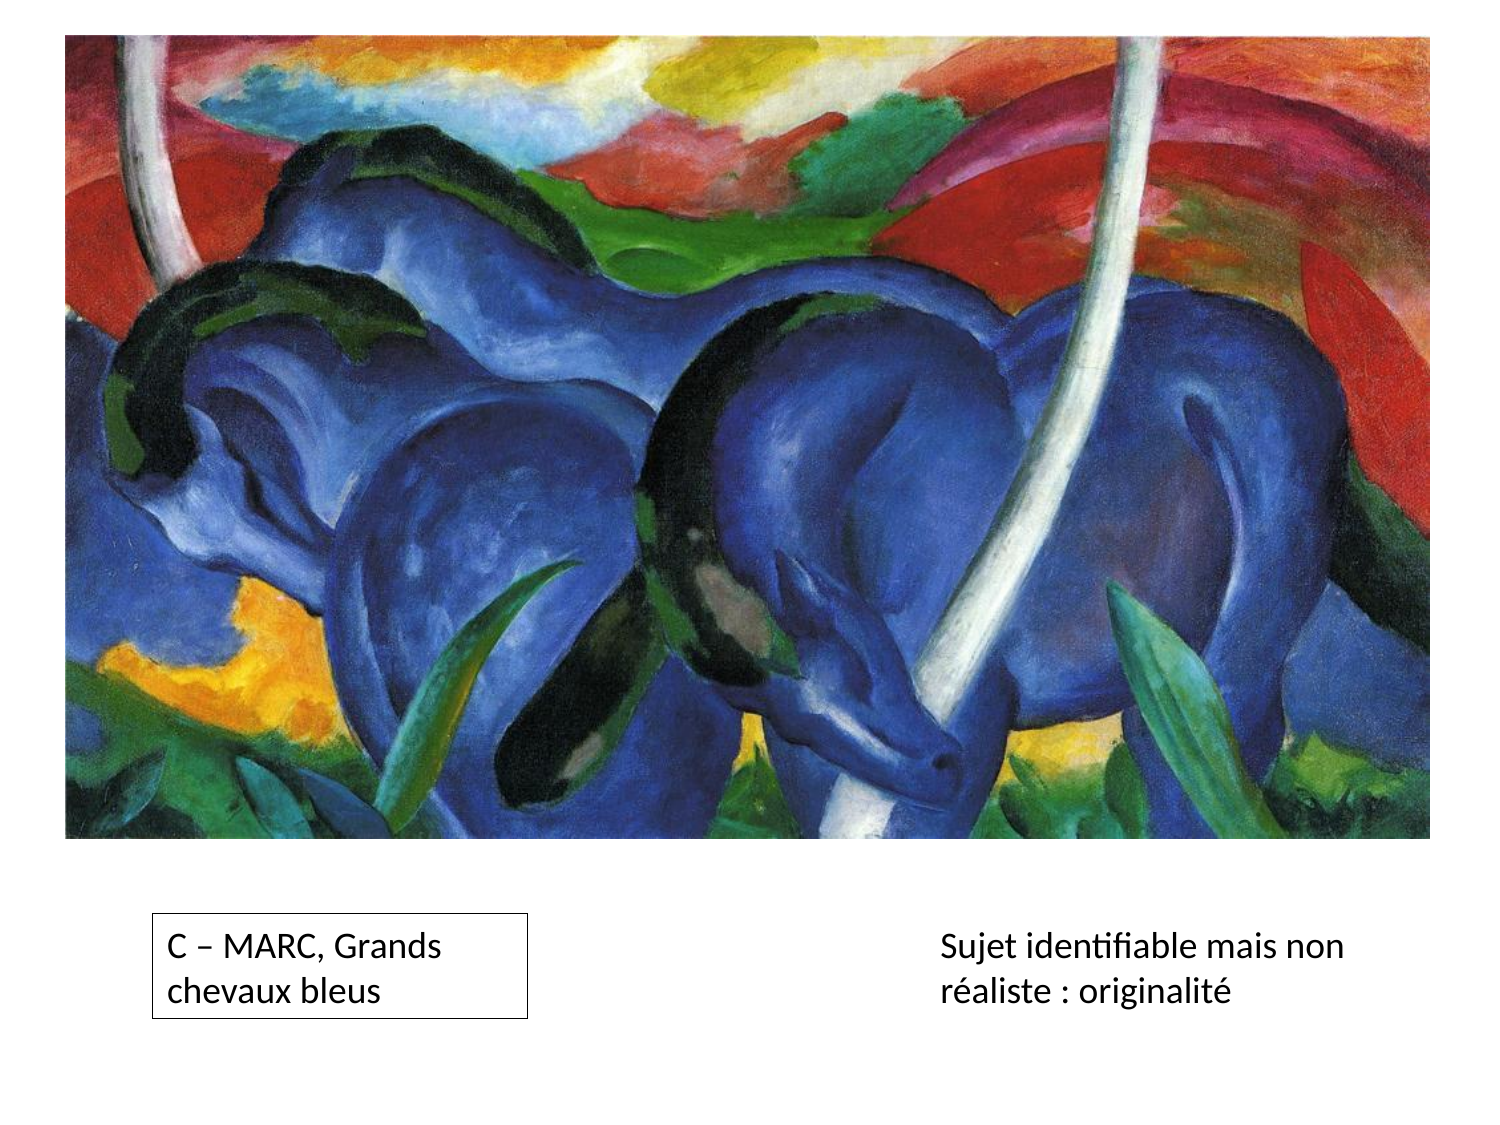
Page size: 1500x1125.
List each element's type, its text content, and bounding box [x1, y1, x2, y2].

picture [65, 34, 1430, 839]
text_box C – MARC, Grands chevaux bleus [152, 913, 528, 1019]
text_box Sujet identifiable mais non réaliste : originalité [925, 913, 1418, 1019]
